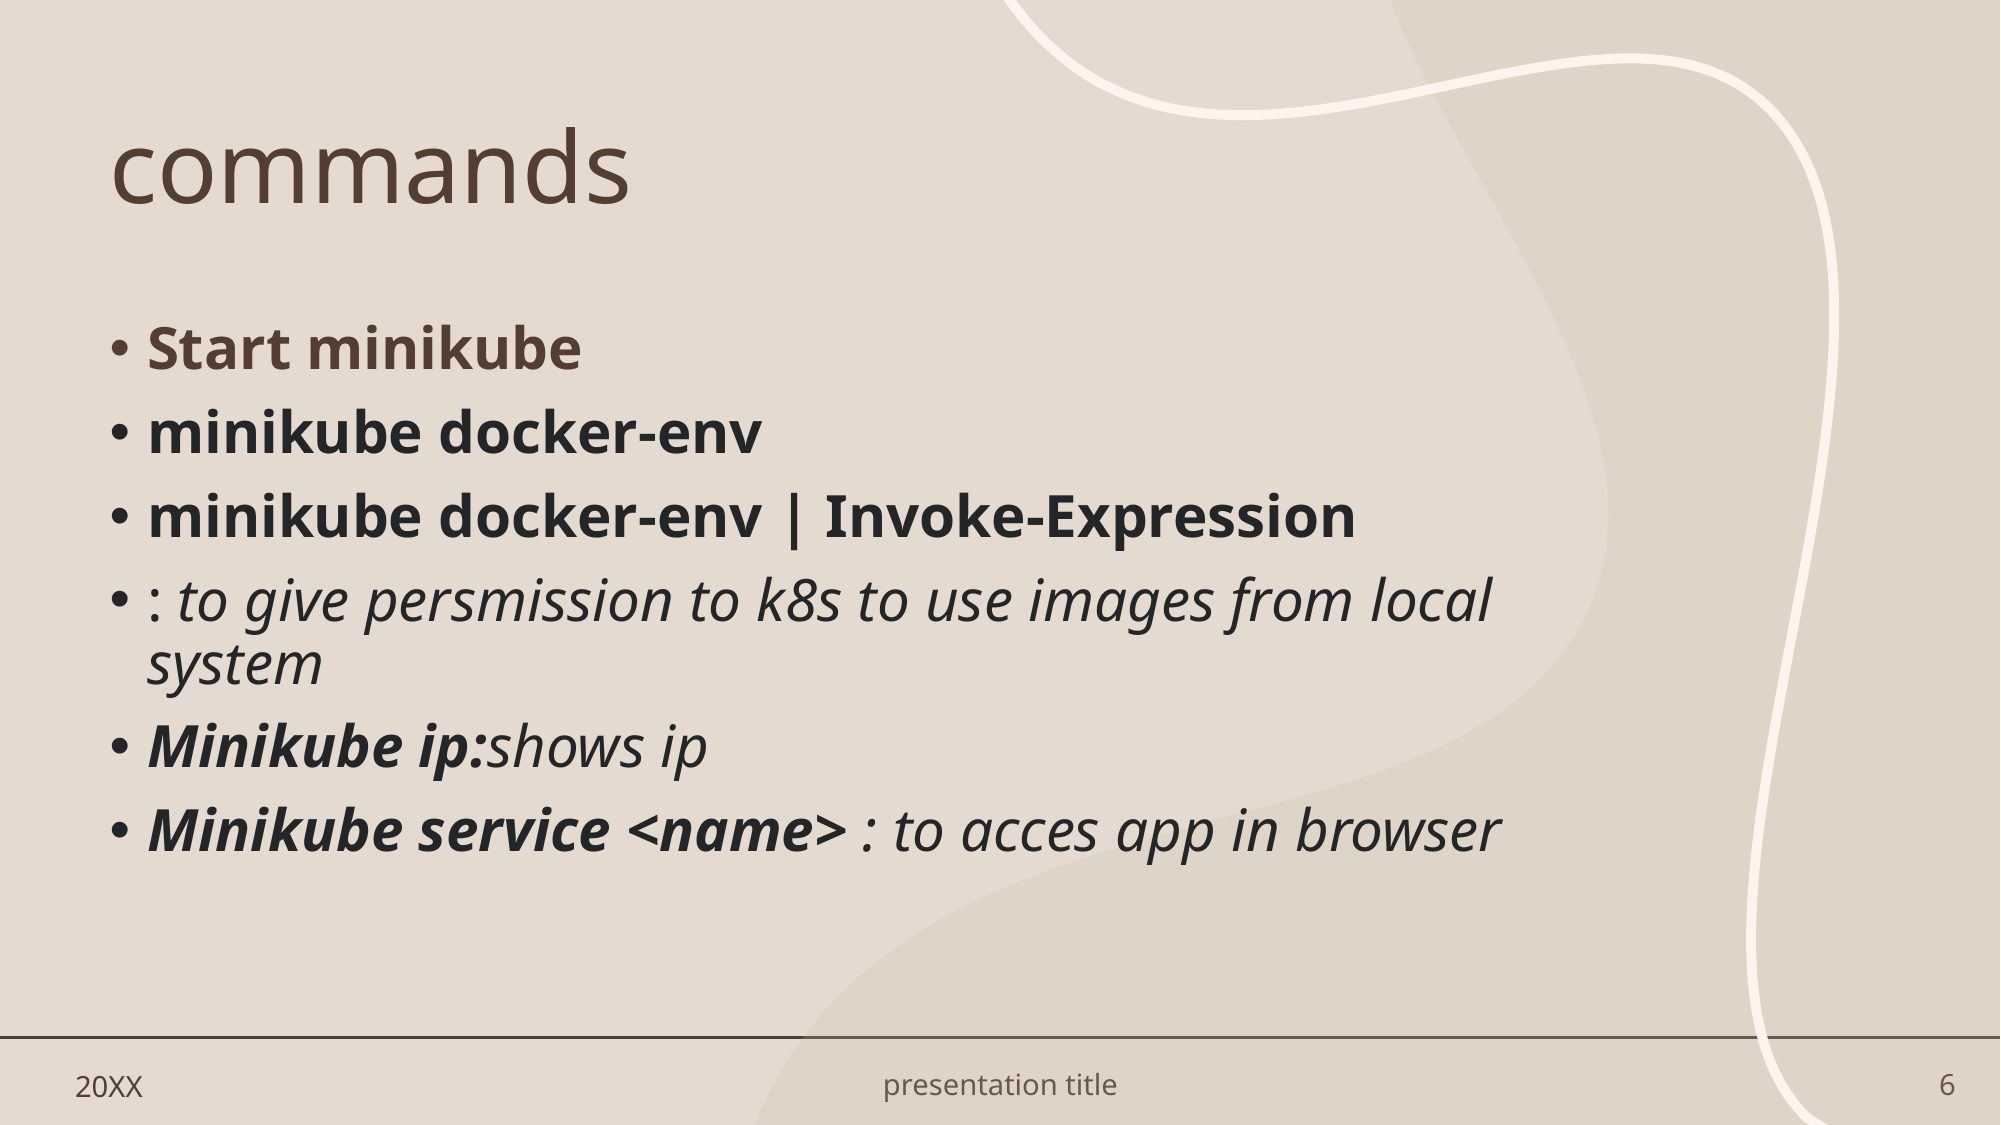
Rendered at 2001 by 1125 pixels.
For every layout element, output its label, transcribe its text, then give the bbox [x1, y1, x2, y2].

slide_number 6 [1808, 1060, 1971, 1112]
footer presentation title [718, 1060, 1283, 1112]
title commands [94, 115, 1820, 227]
list Start minikube minikube docker-env minikube docker-env | Invoke-Expression : to give persmission to k8s to use images from local system Minikube ip:shows ip Minikube service <name> : to acces app in browser [94, 311, 1631, 948]
slide_number 20XX [60, 1060, 222, 1112]
